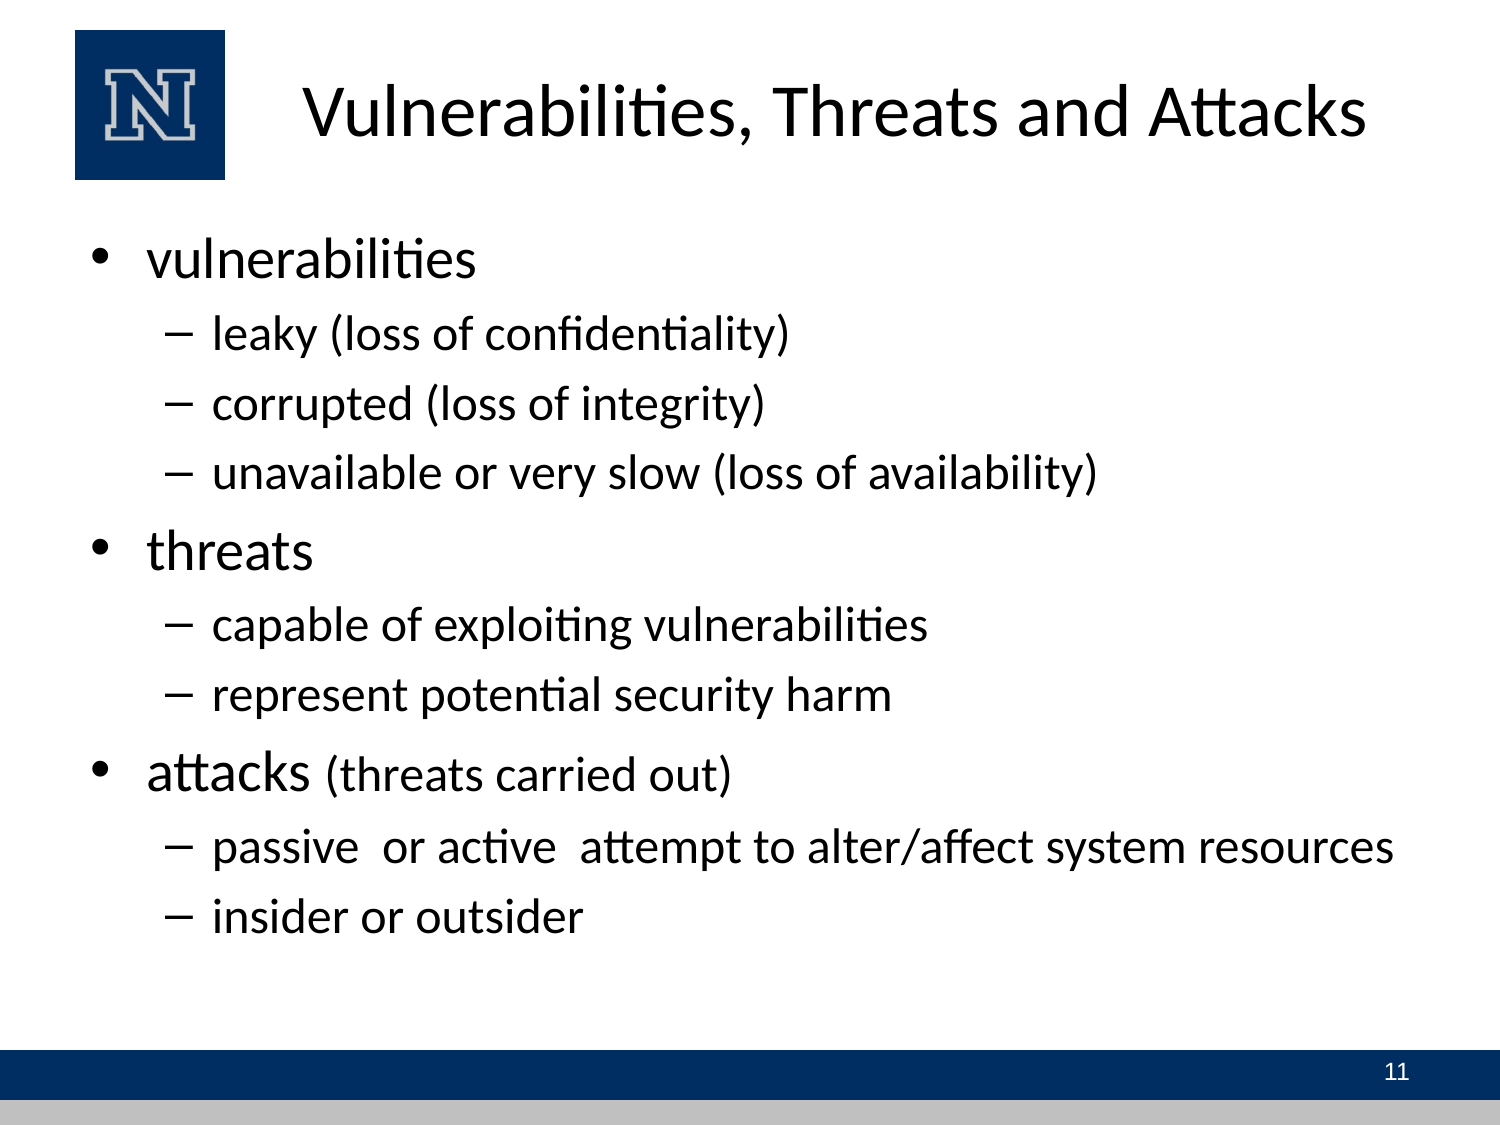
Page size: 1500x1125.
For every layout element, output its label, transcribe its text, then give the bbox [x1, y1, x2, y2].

list vulnerabilities leaky (loss of confidentiality) corrupted (loss of integrity) unavailable or very slow (loss of availability) threats capable of exploiting vulnerabilities represent potential security harm attacks (threats carried out) passive or active attempt to alter/affect system resources insider or outsider [75, 212, 1425, 1005]
picture [75, 30, 225, 180]
title Vulnerabilities, Threats and Attacks [287, 12, 1475, 200]
slide_number 11 [1074, 1040, 1425, 1100]
